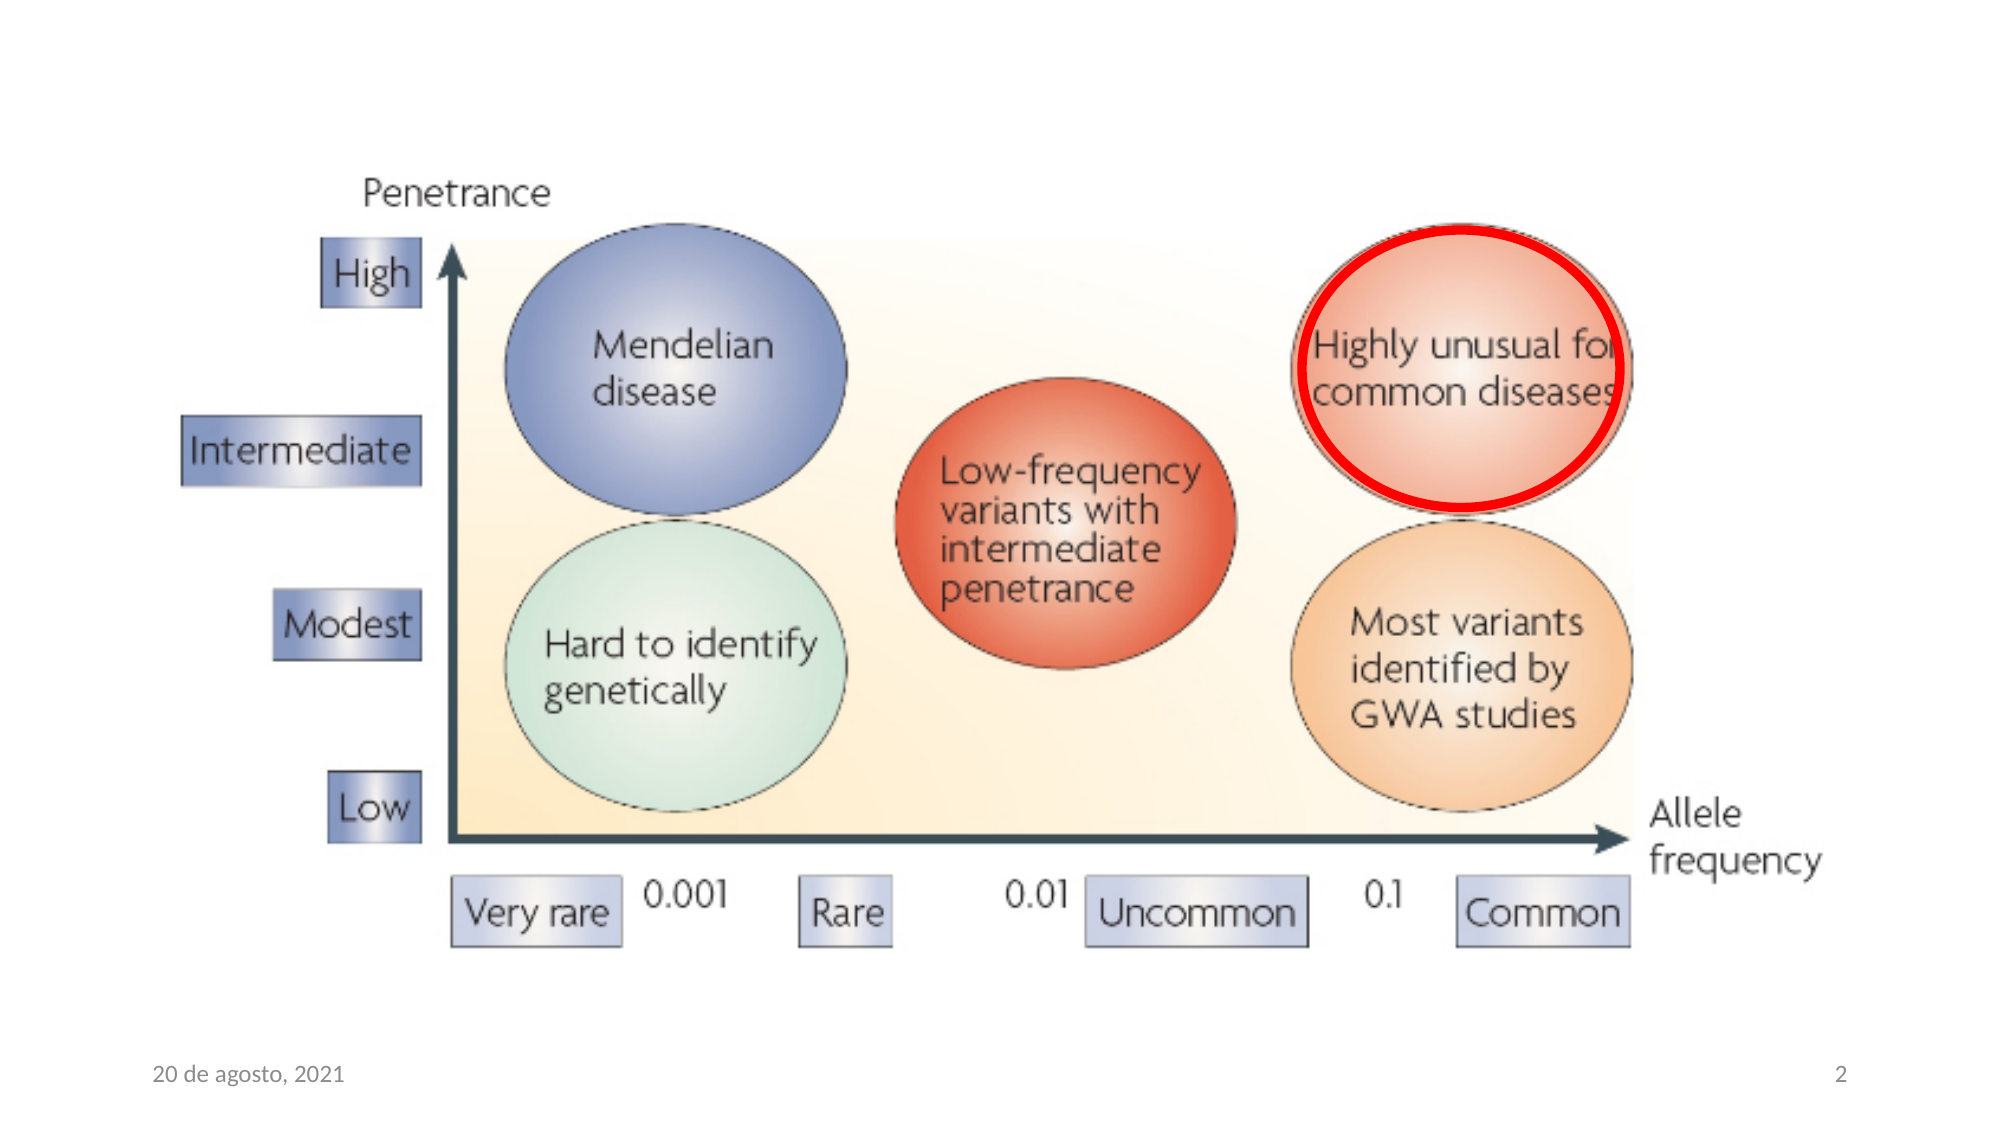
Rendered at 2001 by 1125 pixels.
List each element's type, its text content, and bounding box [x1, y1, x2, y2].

picture [172, 174, 1828, 951]
slide_number 20 de agosto, 2021 [137, 1042, 588, 1103]
slide_number 2 [1412, 1042, 1863, 1103]
